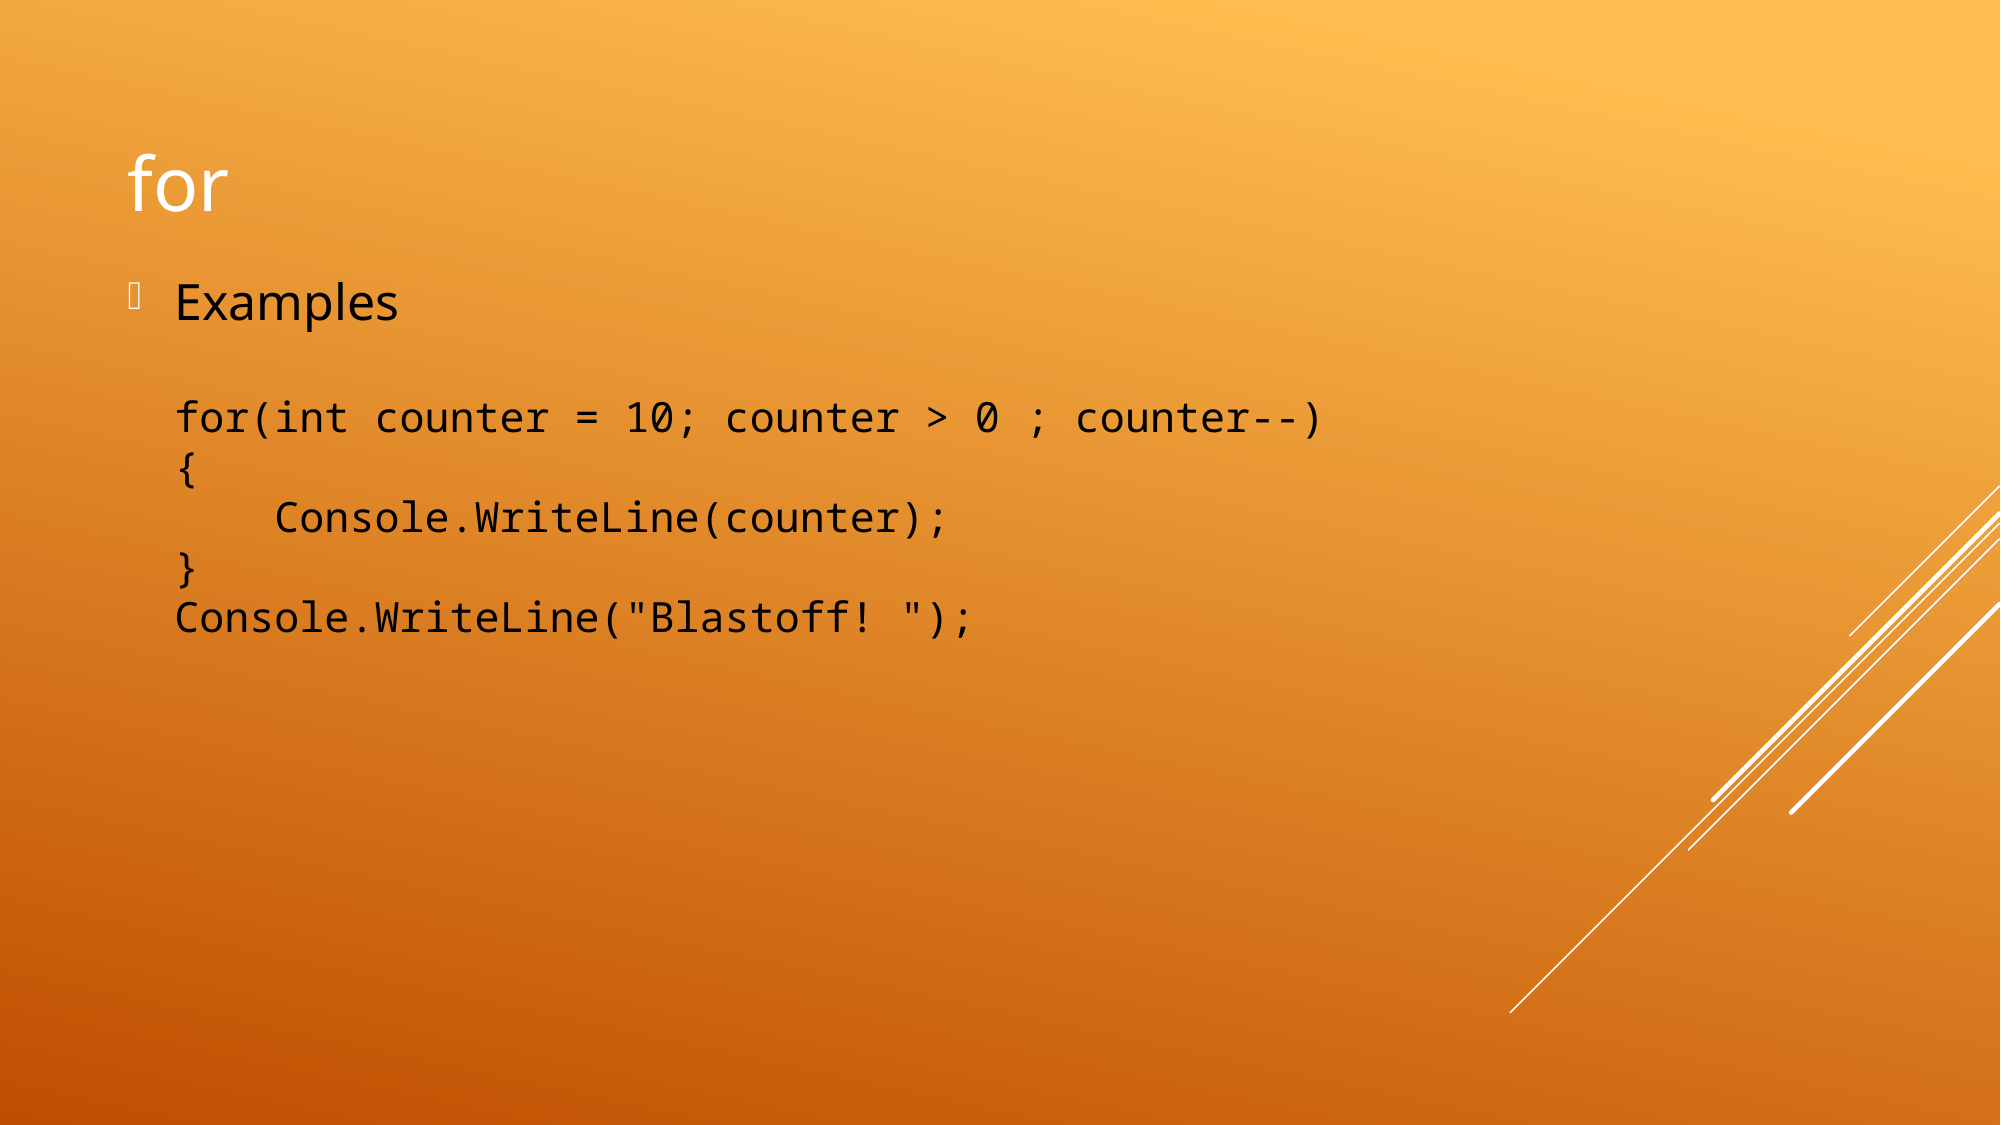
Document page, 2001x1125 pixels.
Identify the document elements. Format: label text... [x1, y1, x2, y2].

title for [112, 99, 1775, 262]
list Examples for(int counter = 10; counter > 0 ; counter--) { Console.WriteLine(counter); } Console.WriteLine("Blastoff! "); [112, 262, 1775, 950]
